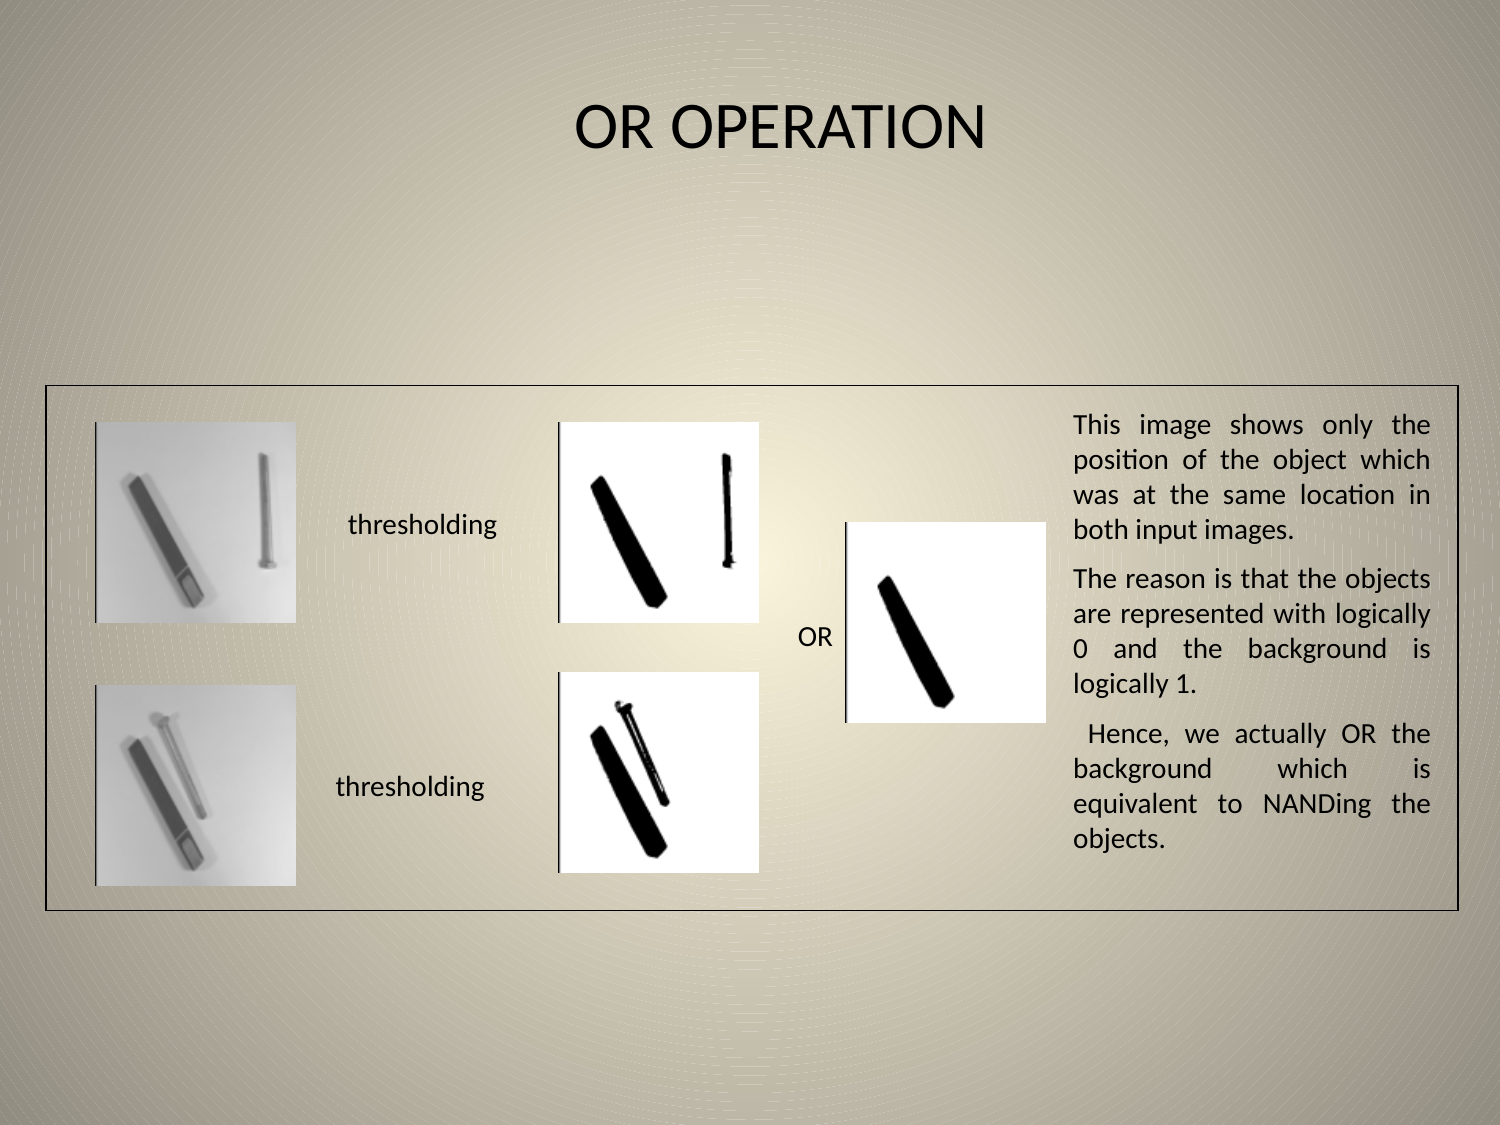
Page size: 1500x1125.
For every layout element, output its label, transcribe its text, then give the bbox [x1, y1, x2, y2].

picture [95, 422, 297, 624]
picture [95, 685, 297, 886]
picture [558, 672, 759, 874]
text_box This image shows only the position of the object which was at the same location in both input images. The reason is that the objects are represented with logically 0 and the background is logically 1. Hence, we actually OR the background which is equivalent to NANDing the objects. [1058, 397, 1446, 862]
picture [845, 522, 1047, 724]
picture [558, 422, 759, 624]
text_box OR [783, 610, 840, 661]
text_box [45, 385, 1459, 911]
text_box OR OPERATION [237, 74, 1325, 170]
